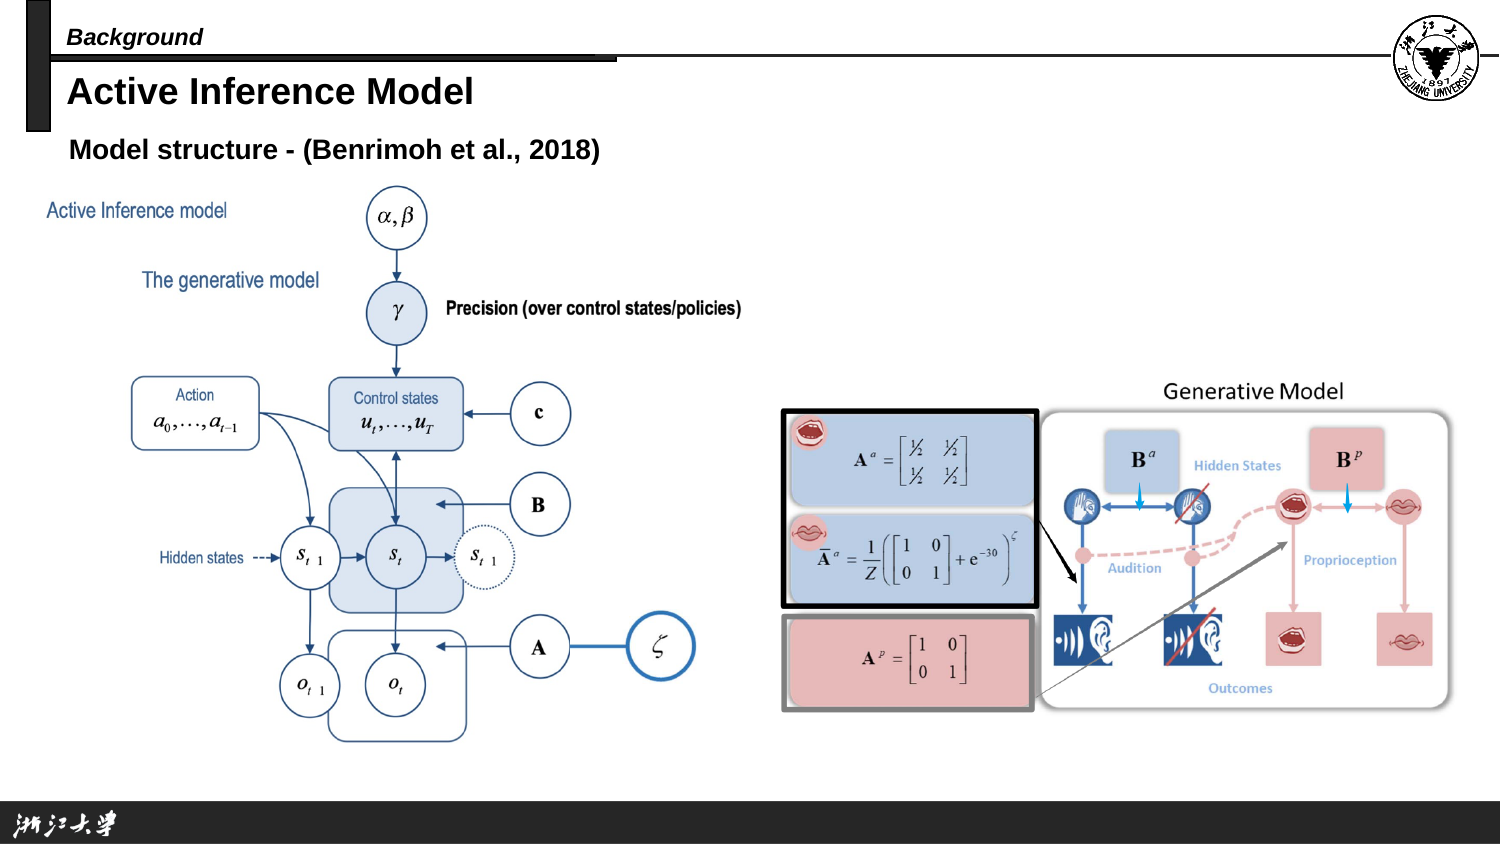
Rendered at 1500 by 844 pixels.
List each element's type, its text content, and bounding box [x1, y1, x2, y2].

title Active Inference Model [51, 55, 1127, 129]
picture [772, 379, 1464, 720]
picture [9, 807, 118, 839]
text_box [30, 181, 758, 763]
list Model structure - (Benrimoh et al., 2018) [53, 127, 1346, 182]
list Background [51, 17, 918, 55]
picture [1393, 15, 1479, 101]
